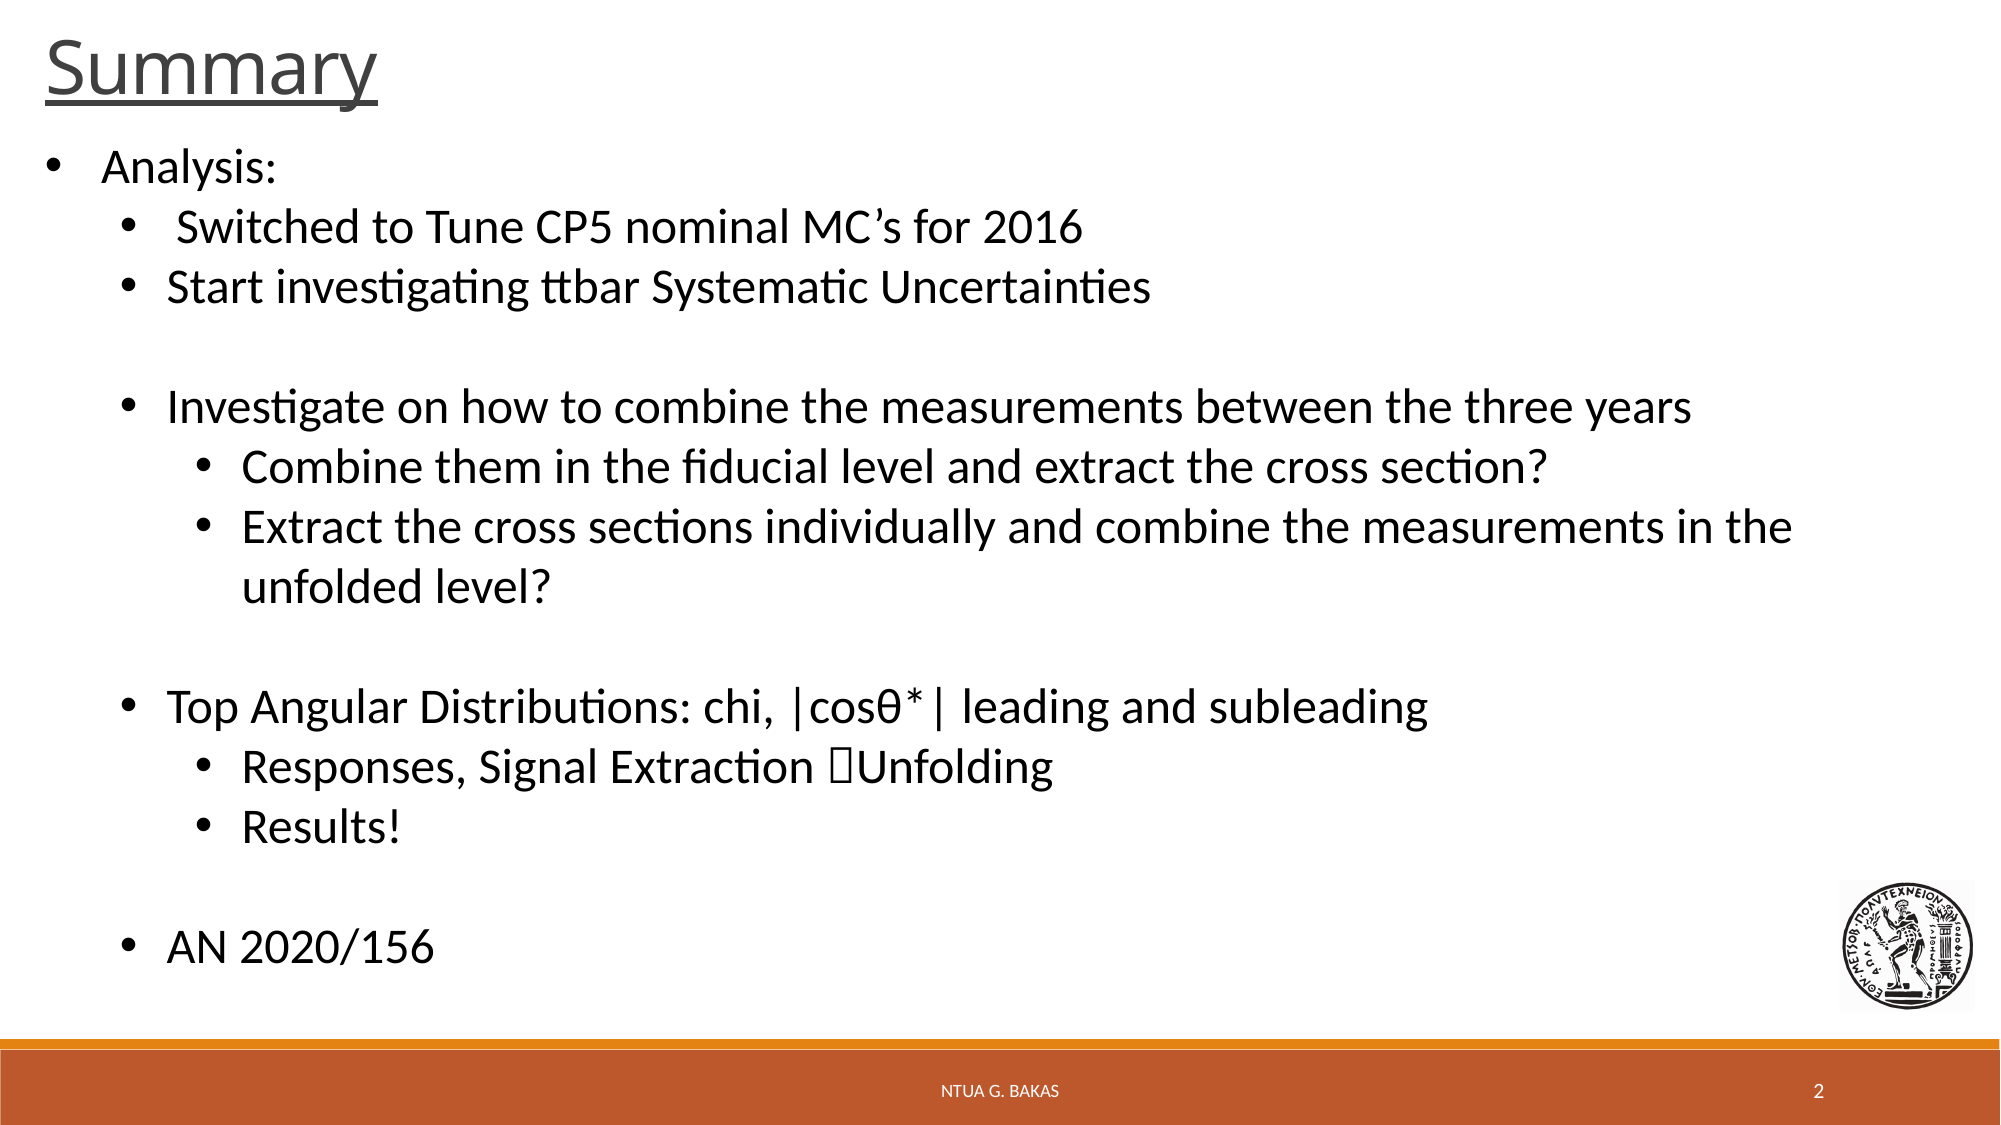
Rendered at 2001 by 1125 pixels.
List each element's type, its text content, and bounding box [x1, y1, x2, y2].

slide_number 2 [1624, 1059, 1840, 1120]
picture [1935, 880, 1975, 1012]
text_box Analysis: Switched to Tune CP5 nominal MC’s for 2016 Start investigating ttbar Systematic Uncertainties Investigate on how to combine the measurements between the three years Combine them in the fiducial level and extract the cross section? Extract the cross sections individually and combine the measurements in the unfolded level? Top Angular Distributions: chi, |cosθ*| leading and subleading Responses, Signal Extraction Unfolding Results! AN 2020/156 [29, 126, 1935, 1042]
text_box Summary [30, 18, 1756, 118]
footer NTUA G. Bakas [604, 1059, 1396, 1120]
